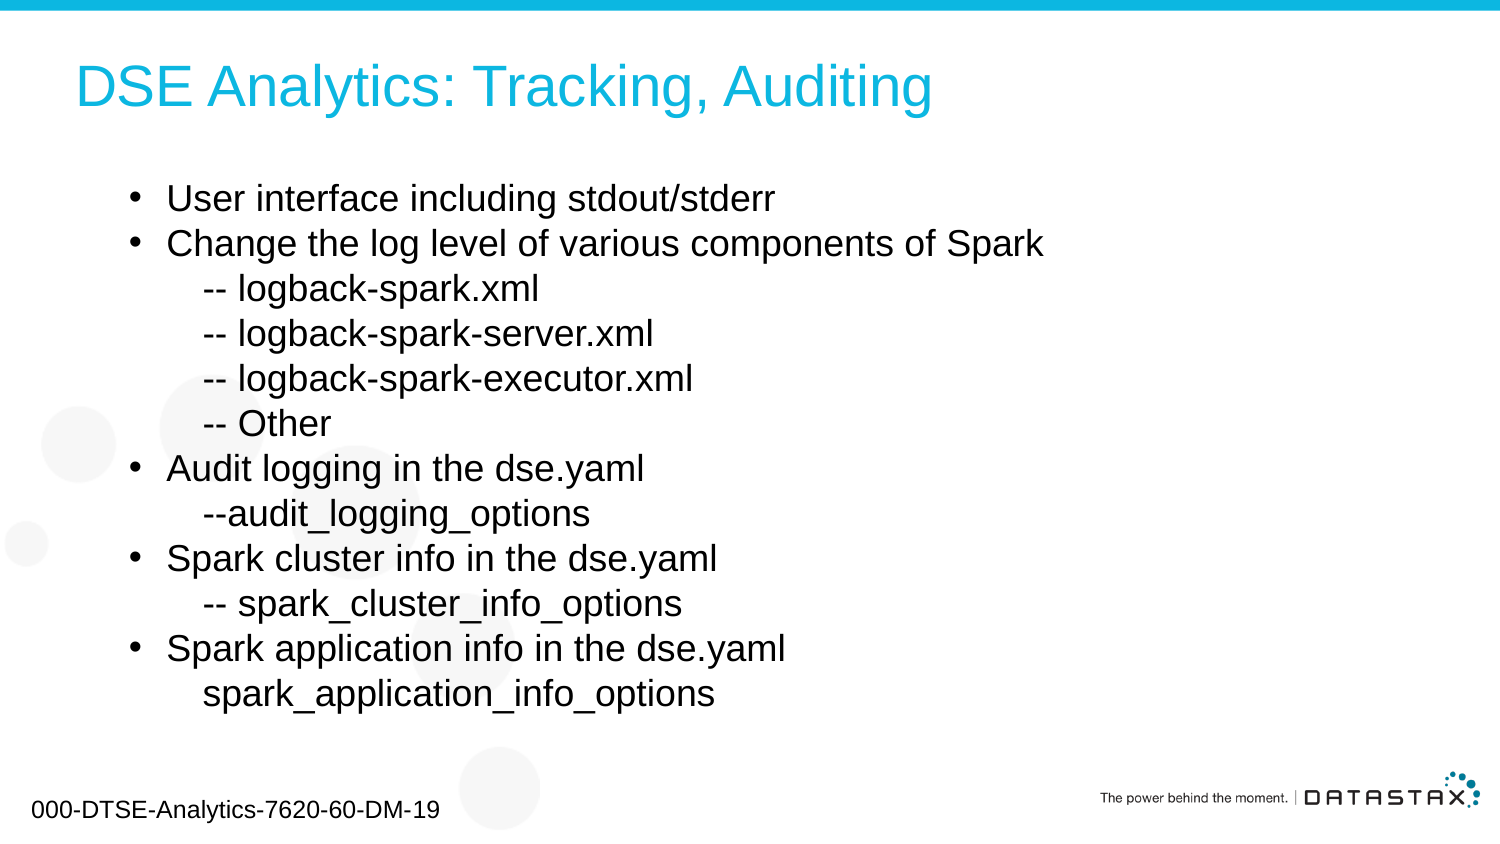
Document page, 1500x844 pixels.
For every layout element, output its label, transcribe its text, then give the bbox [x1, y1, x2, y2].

picture [1085, 756, 1495, 823]
title DSE Analytics: Tracking, Auditing [75, 44, 1425, 135]
text_box User interface including stdout/stderr Change the log level of various components of Spark -- logback-spark.xml -- logback-spark-server.xml -- logback-spark-executor.xml -- Other Audit logging in the dse.yaml --audit_logging_options Spark cluster info in the dse.yaml -- spark_cluster_info_options Spark application info in the dse.yaml spark_application_info_options [114, 166, 1060, 722]
slide_number 000-DTSE-Analytics-7620-60-DM-19 [16, 785, 720, 831]
